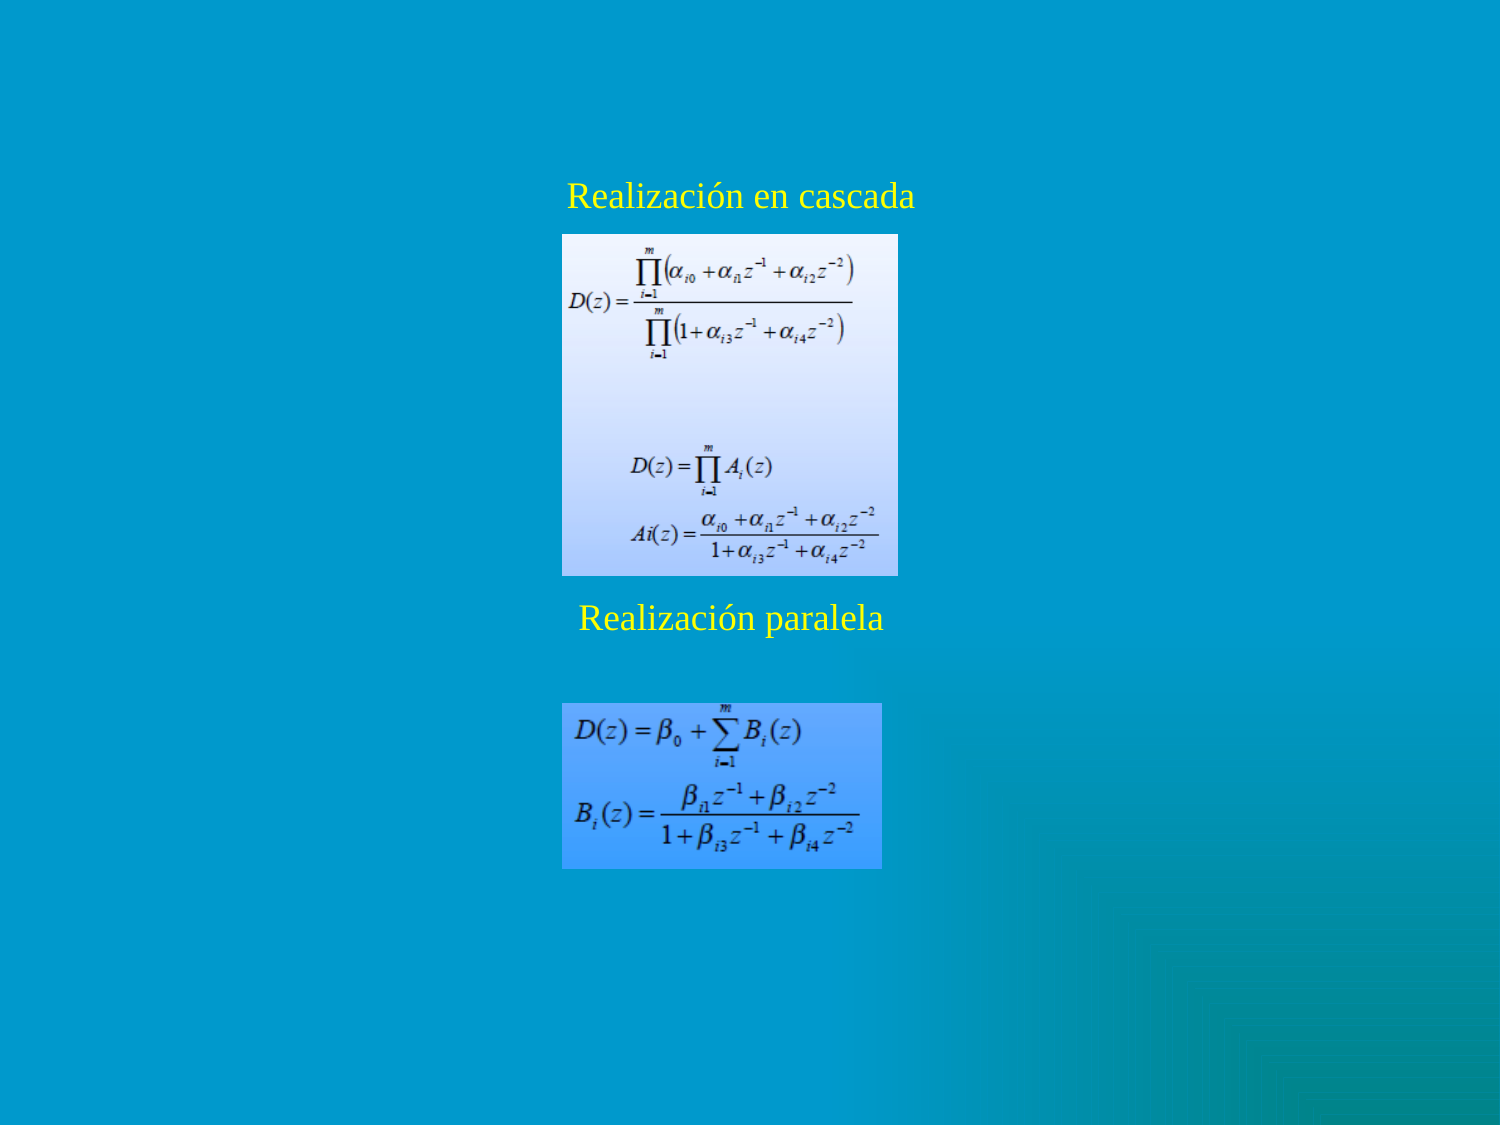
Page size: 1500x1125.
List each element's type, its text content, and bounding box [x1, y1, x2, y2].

text_box Realización en cascada [551, 163, 931, 224]
text_box Realización paralela [563, 585, 900, 646]
picture [563, 704, 881, 868]
picture [563, 235, 897, 575]
